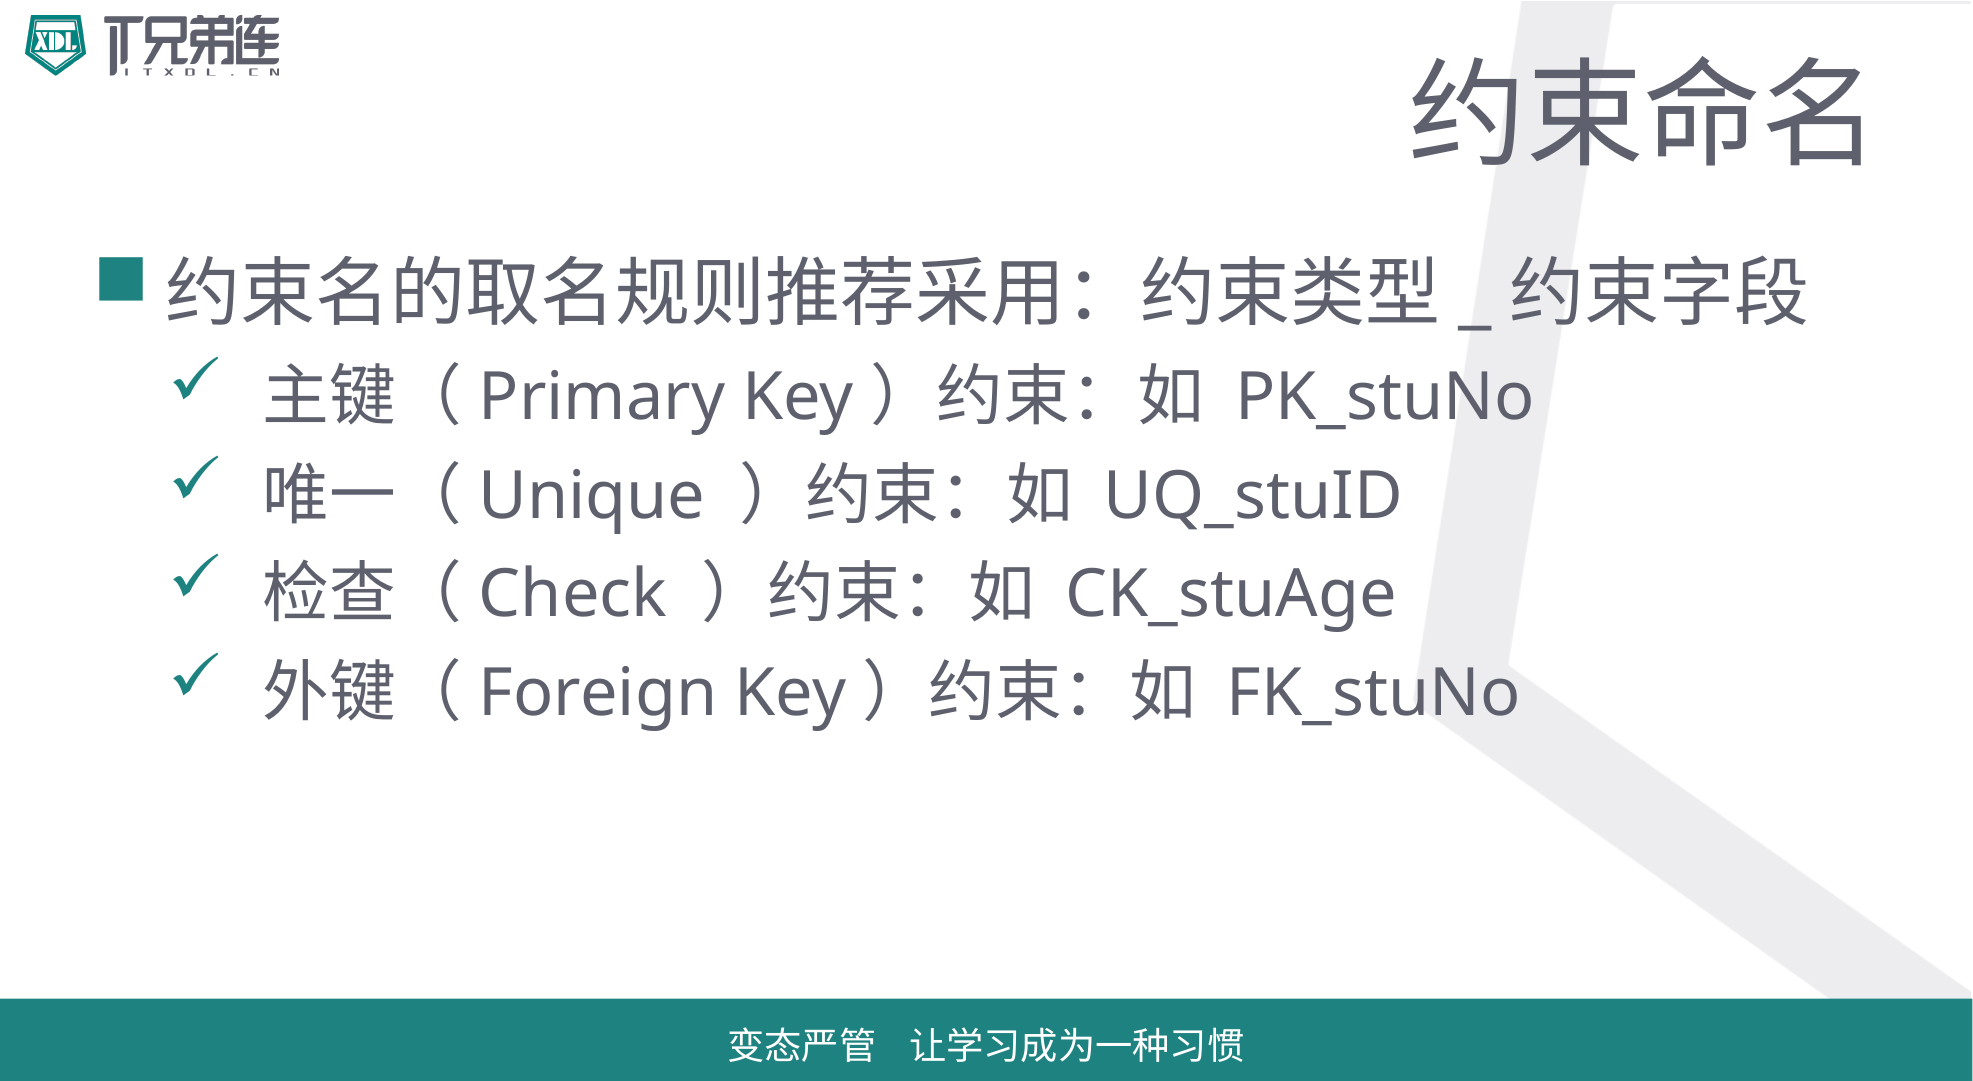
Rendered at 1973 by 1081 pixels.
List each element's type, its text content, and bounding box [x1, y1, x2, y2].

list 约束名的取名规则推荐采用：约束类型_约束字段 主键（Primary Key）约束：如 PK_stuNo 唯一（Unique ）约束：如 UQ_stuID 检查（Check ）约束：如 CK_stuAge 外键（Foreign Key）约束：如 FK_stuNo [85, 236, 1886, 792]
title 约束命名 [353, 5, 1887, 214]
picture [25, 15, 279, 76]
